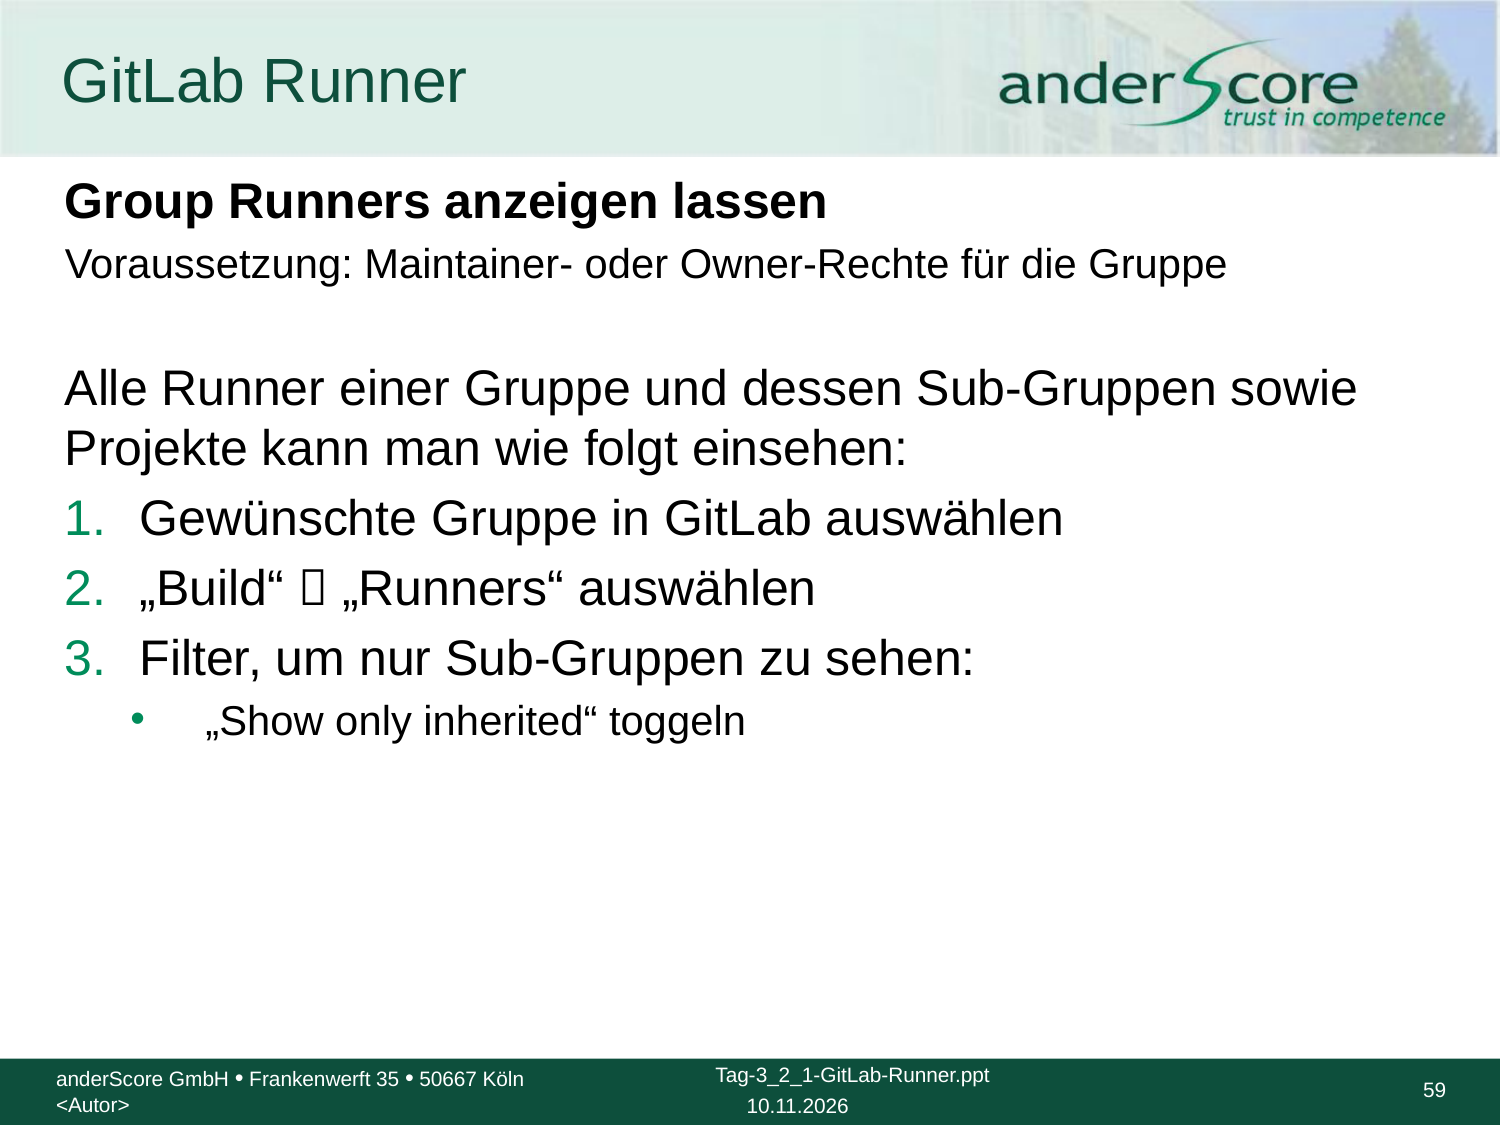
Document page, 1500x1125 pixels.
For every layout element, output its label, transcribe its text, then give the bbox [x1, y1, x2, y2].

title GitLab Runner [46, 24, 959, 141]
picture [0, 0, 1500, 157]
list Group Runners anzeigen lassen Voraussetzung: Maintainer- oder Owner-Rechte für die Gruppe Alle Runner einer Gruppe und dessen Sub-Gruppen sowie Projekte kann man wie folgt einsehen: Gewünschte Gruppe in GitLab auswählen „Build“  „Runners“ auswählen Filter, um nur Sub-Gruppen zu sehen: „Show only inherited“ toggeln [49, 160, 1447, 1047]
